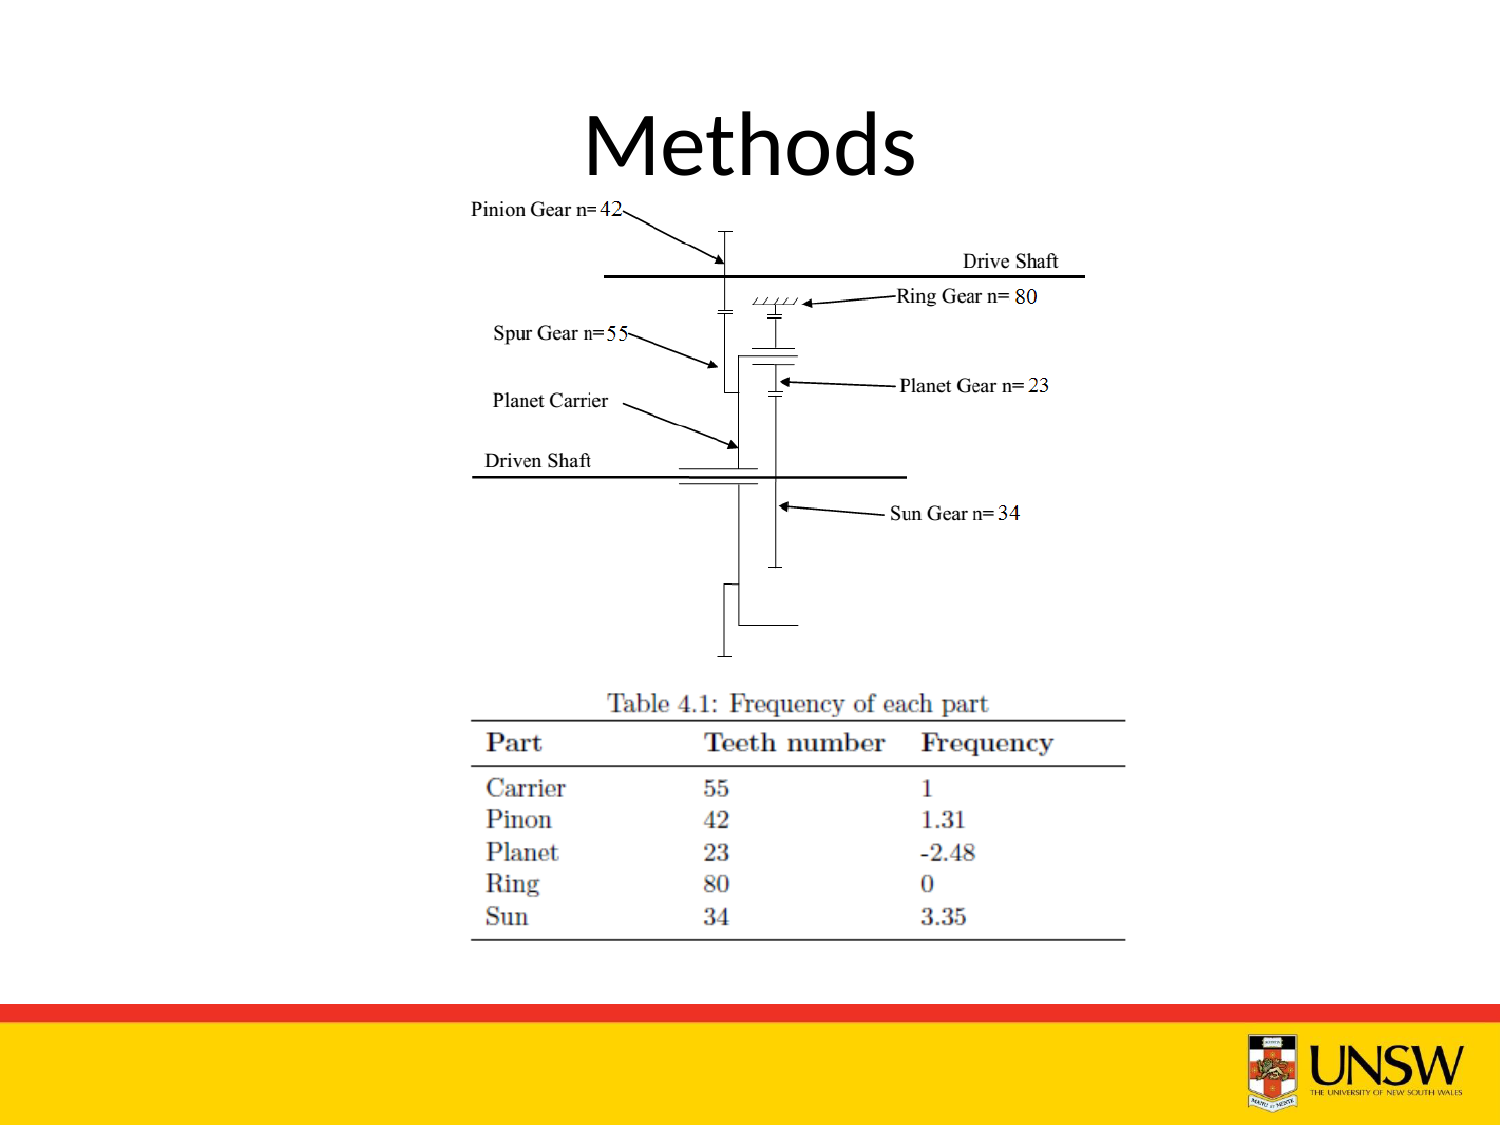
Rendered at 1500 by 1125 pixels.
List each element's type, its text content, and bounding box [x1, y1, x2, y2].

title Methods [75, 45, 1425, 233]
picture [0, 0, 1500, 1125]
